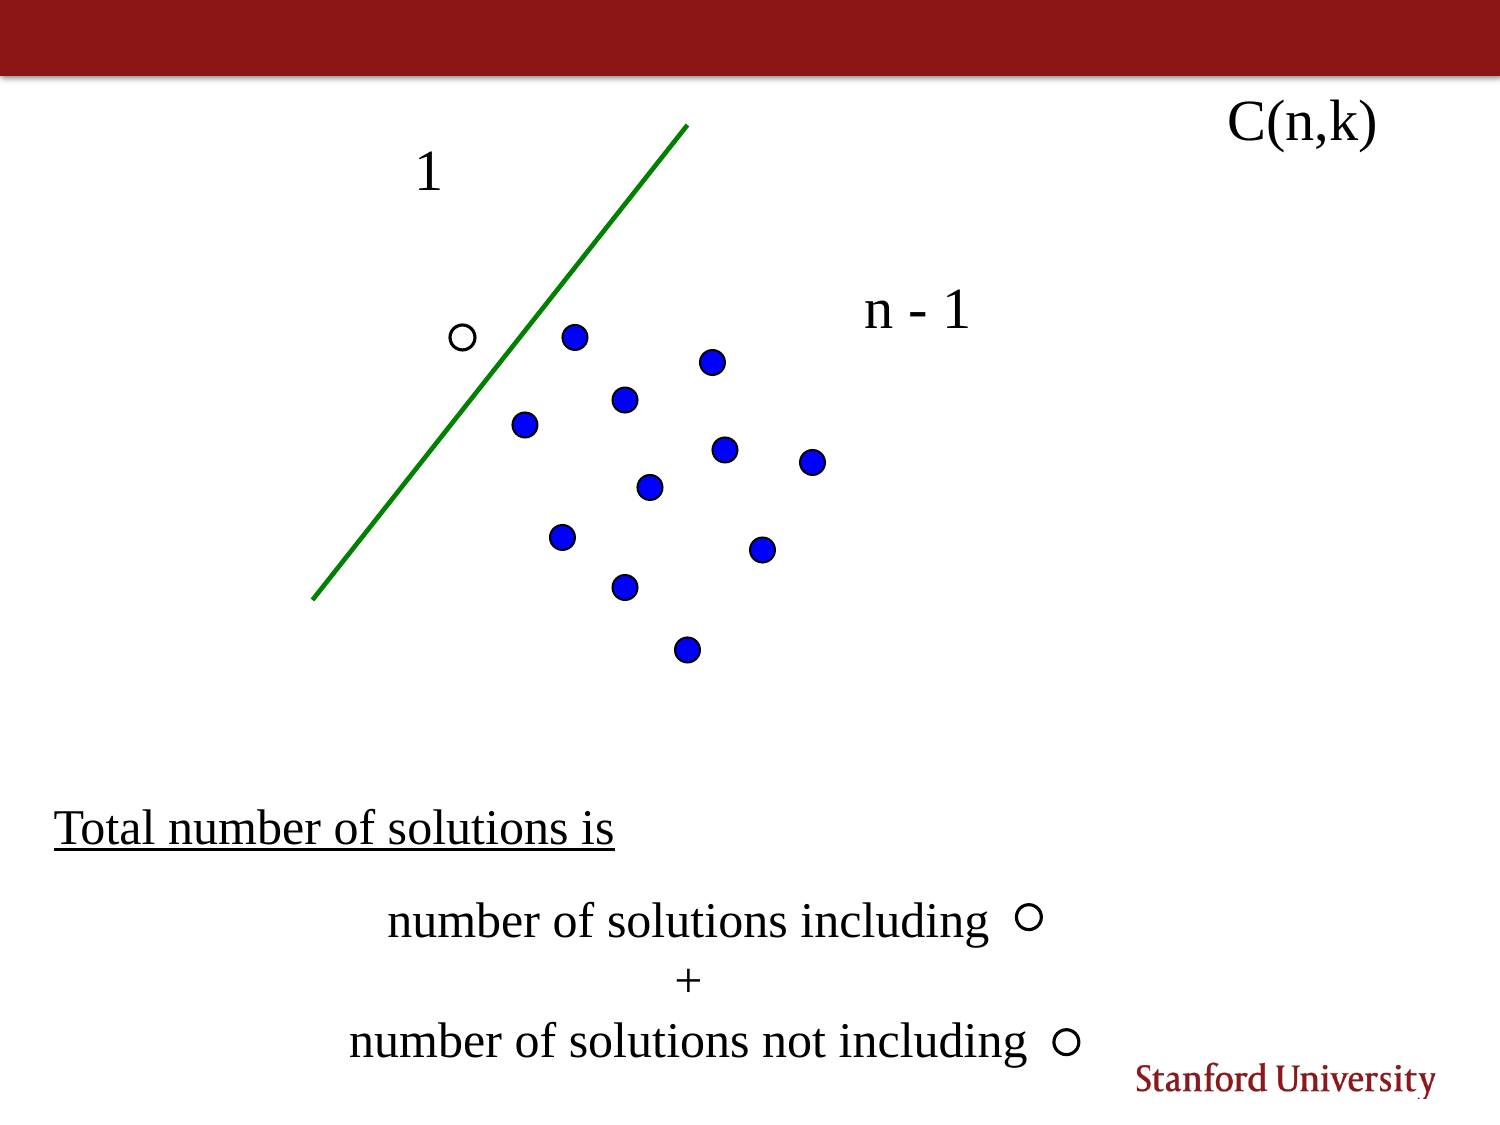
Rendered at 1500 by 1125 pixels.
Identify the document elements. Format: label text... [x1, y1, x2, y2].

text_box [612, 575, 638, 601]
text_box [549, 525, 575, 550]
text_box [512, 412, 538, 438]
text_box [562, 324, 588, 350]
text_box [450, 324, 475, 350]
text_box Total number of solutions is [38, 787, 631, 863]
text_box [800, 450, 826, 475]
text_box [675, 637, 700, 663]
text_box [699, 350, 725, 376]
text_box [1016, 904, 1042, 930]
text_box 1 [400, 125, 460, 210]
text_box number of solutions including + number of solutions not including [334, 880, 1043, 1075]
text_box [712, 437, 738, 463]
text_box n - 1 [850, 262, 987, 348]
text_box [1053, 1029, 1079, 1055]
text_box [750, 537, 775, 563]
text_box [637, 474, 663, 500]
text_box [612, 387, 638, 413]
text_box C(n,k) [1212, 75, 1408, 160]
